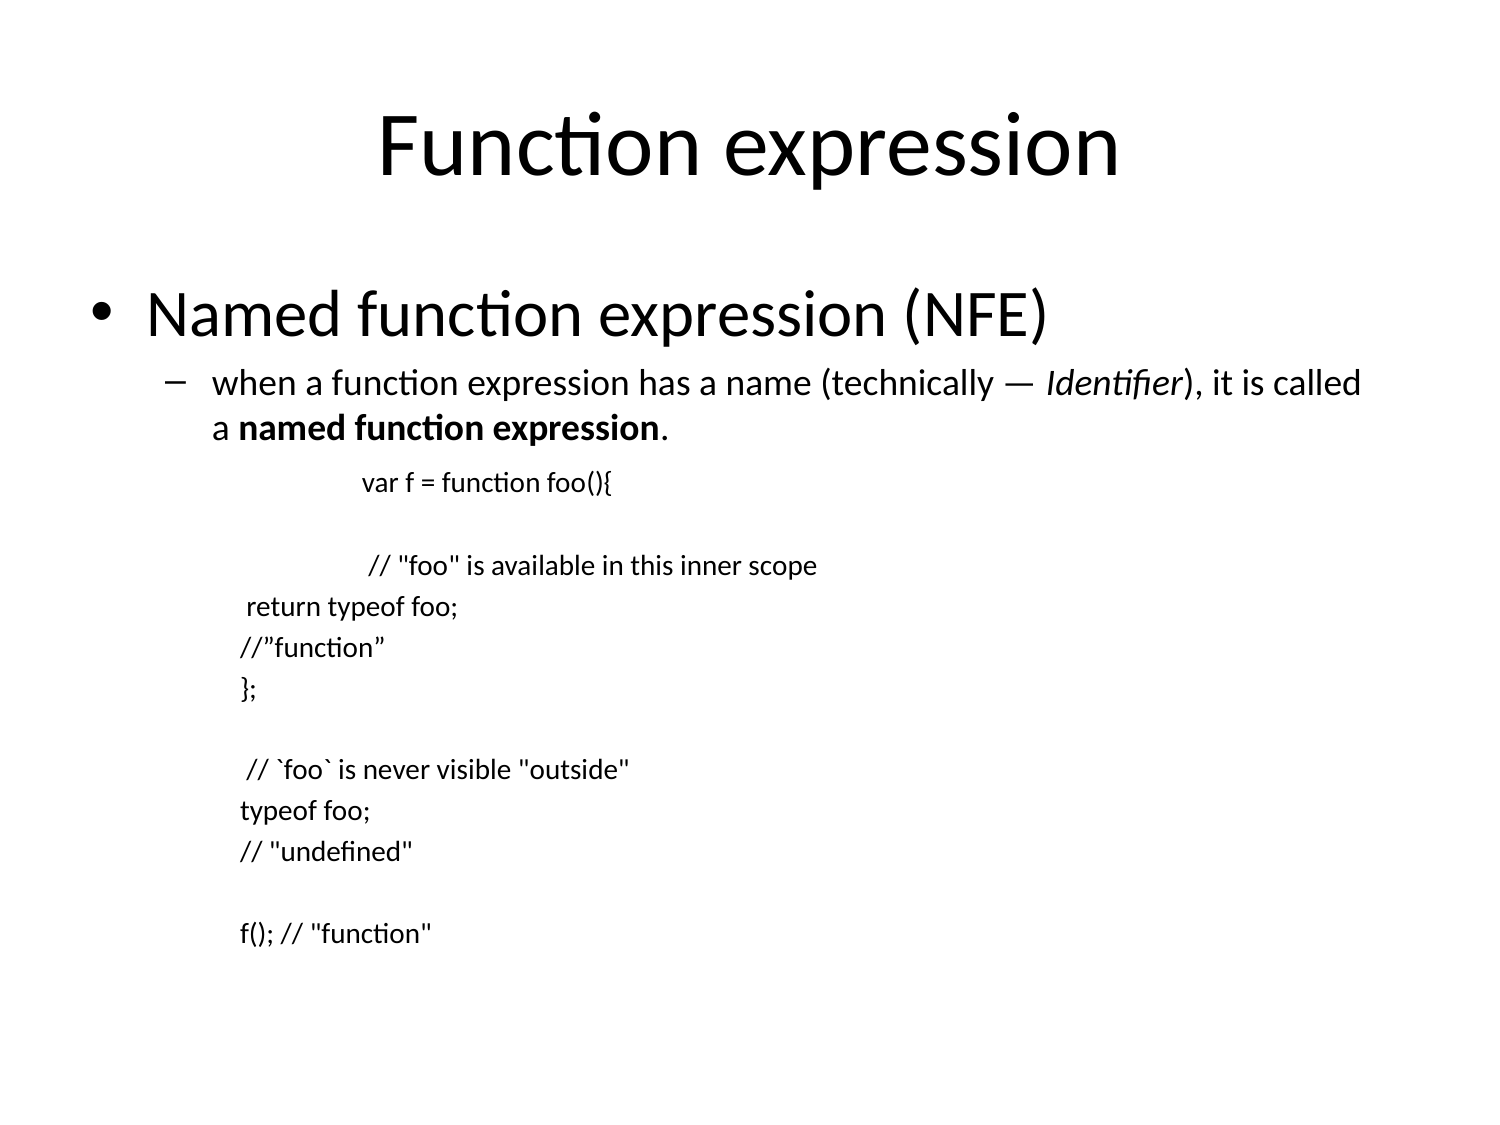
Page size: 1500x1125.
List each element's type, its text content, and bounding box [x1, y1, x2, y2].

list Named function expression (NFE) when a function expression has a name (technically — Identifier), it is called a named function expression. var f = function foo(){ // "foo" is available in this inner scope return typeof foo; //”function” }; // `foo` is never visible "outside" typeof foo; // "undefined" f(); // "function" [75, 262, 1425, 1005]
title Function expression [75, 45, 1425, 233]
